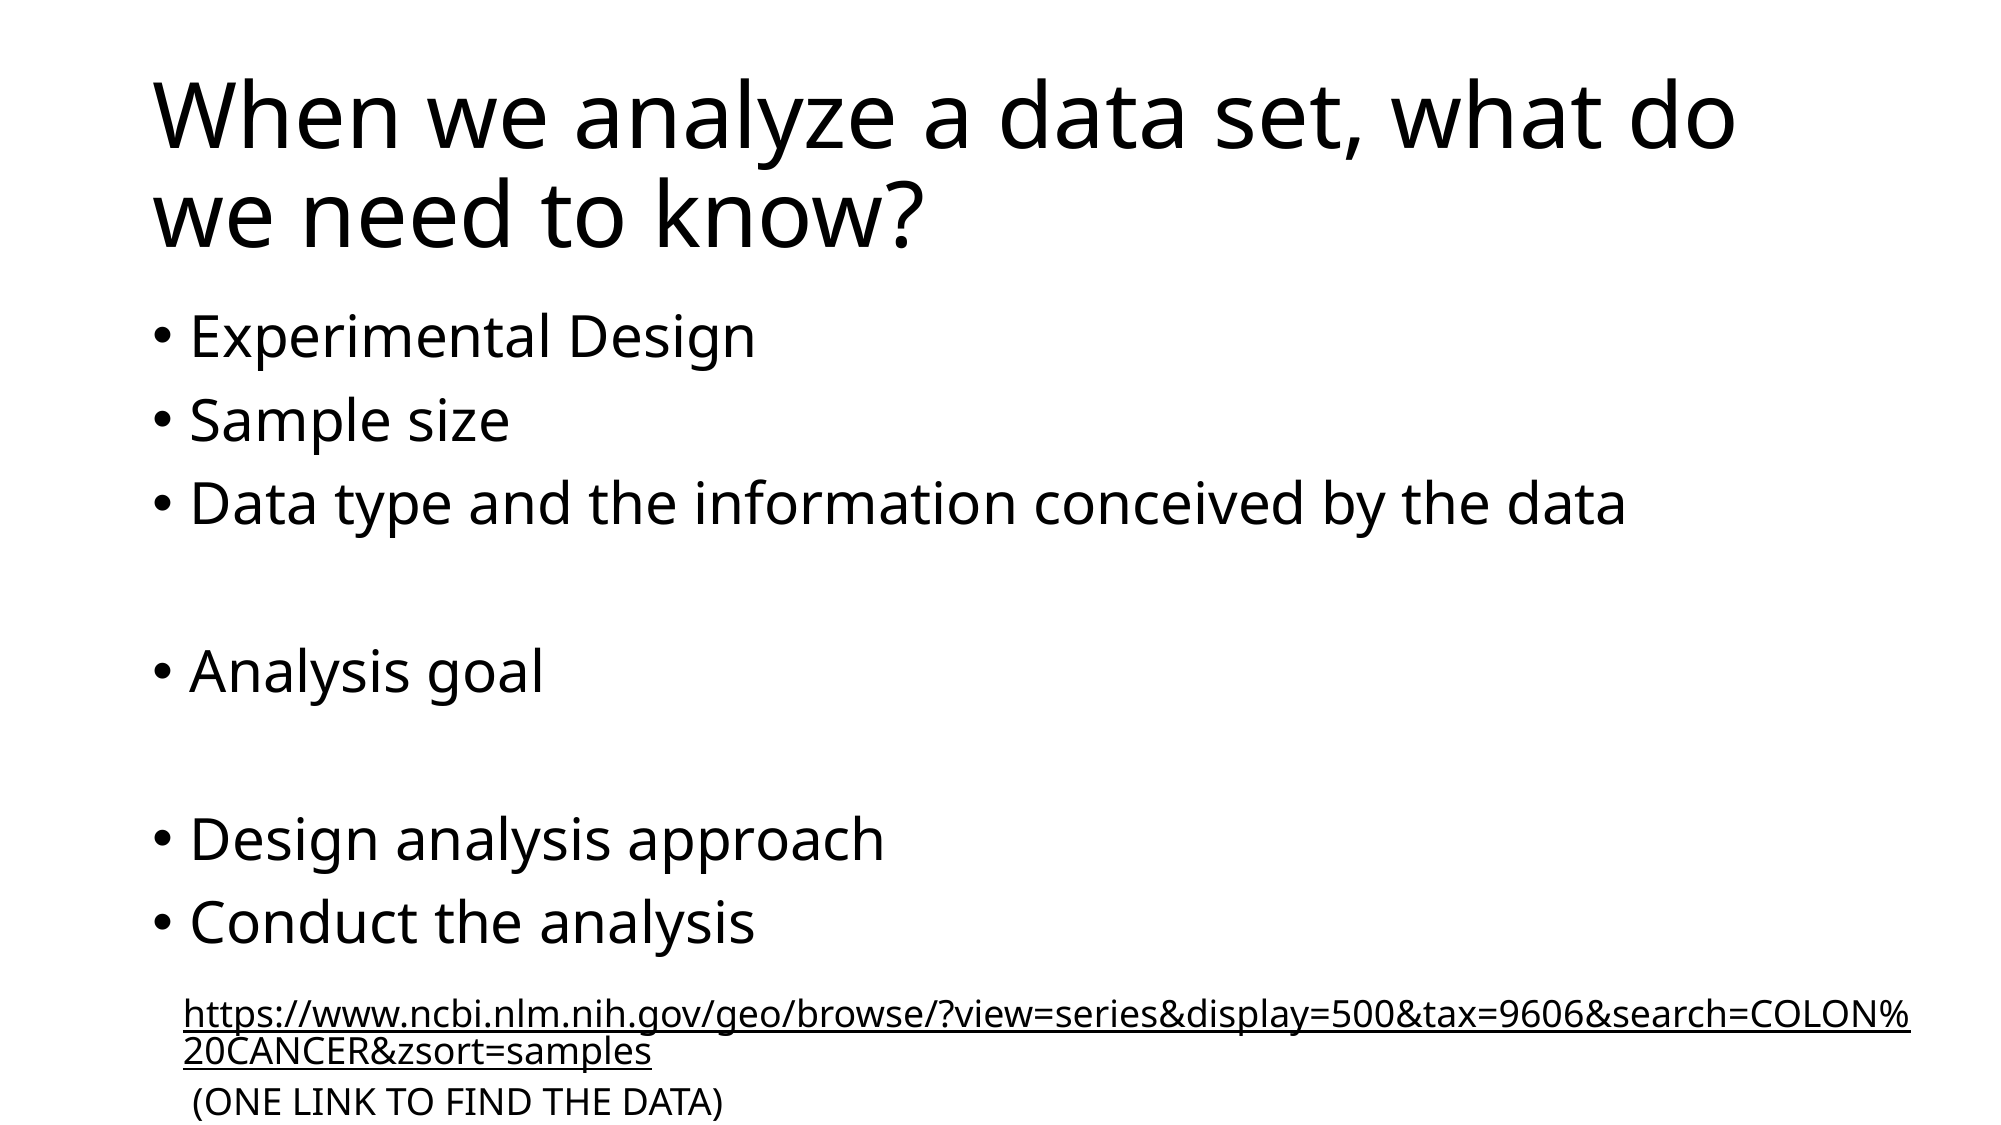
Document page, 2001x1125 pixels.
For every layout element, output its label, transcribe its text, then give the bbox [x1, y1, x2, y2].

title When we analyze a data set, what do we need to know? [137, 59, 1863, 278]
list Experimental Design Sample size Data type and the information conceived by the data Analysis goal Design analysis approach Conduct the analysis [137, 299, 1863, 1014]
text_box https://www.ncbi.nlm.nih.gov/geo/browse/?view=series&display=500&tax=9606&search=COLON%20CANCER&zsort=samples (ONE LINK TO FIND THE DATA) [168, 982, 1948, 1094]
